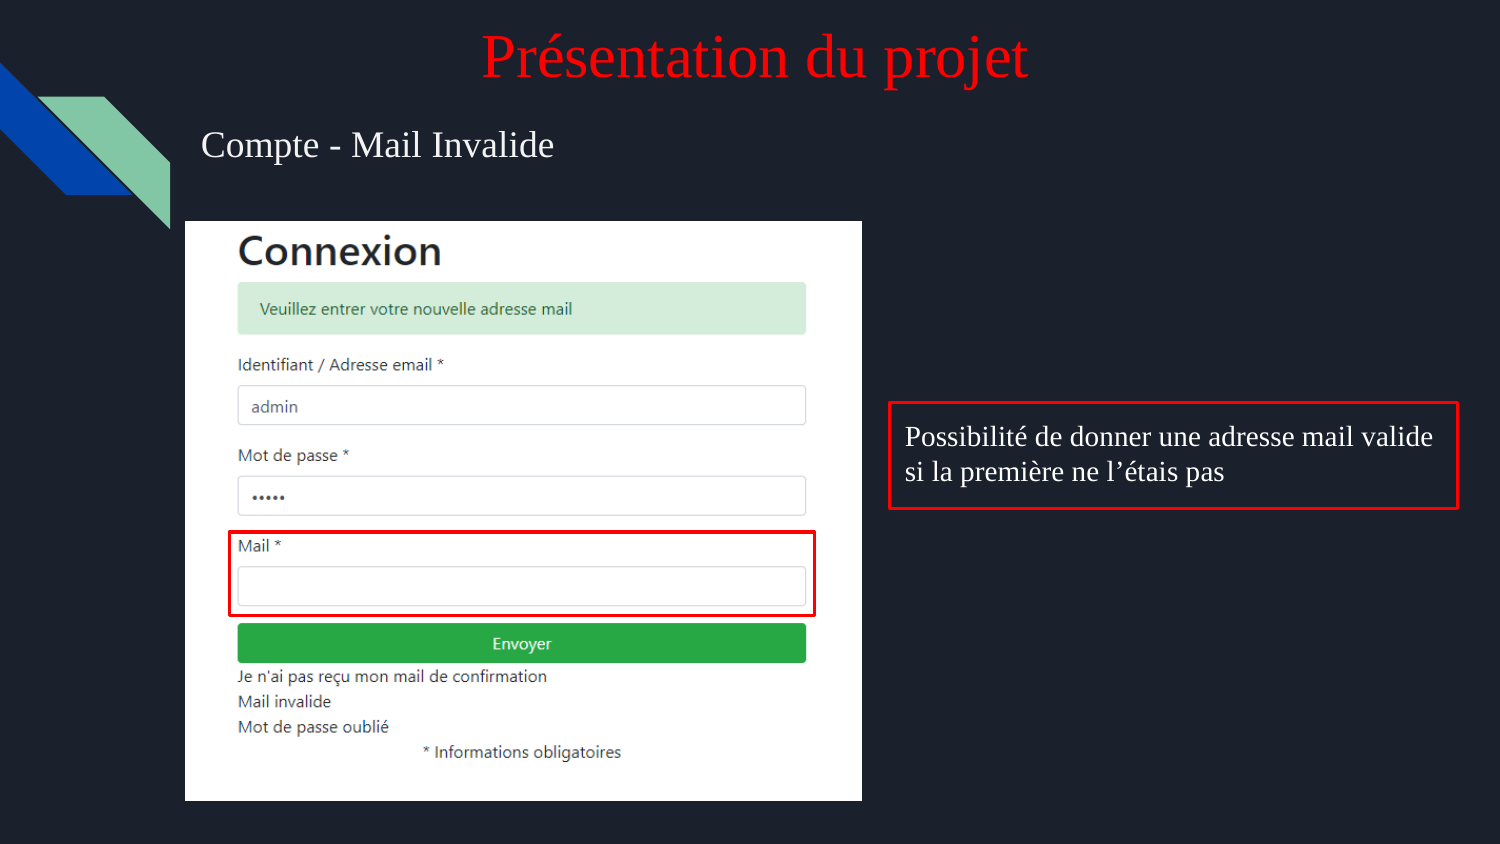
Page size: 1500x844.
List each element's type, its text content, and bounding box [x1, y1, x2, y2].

text_box Possibilité de donner une adresse mail valide si la première ne l’étais pas [889, 402, 1458, 509]
text_box Compte - Mail Invalide [185, 105, 787, 183]
picture [185, 221, 863, 801]
title Présentation du projet [5, 0, 1500, 106]
